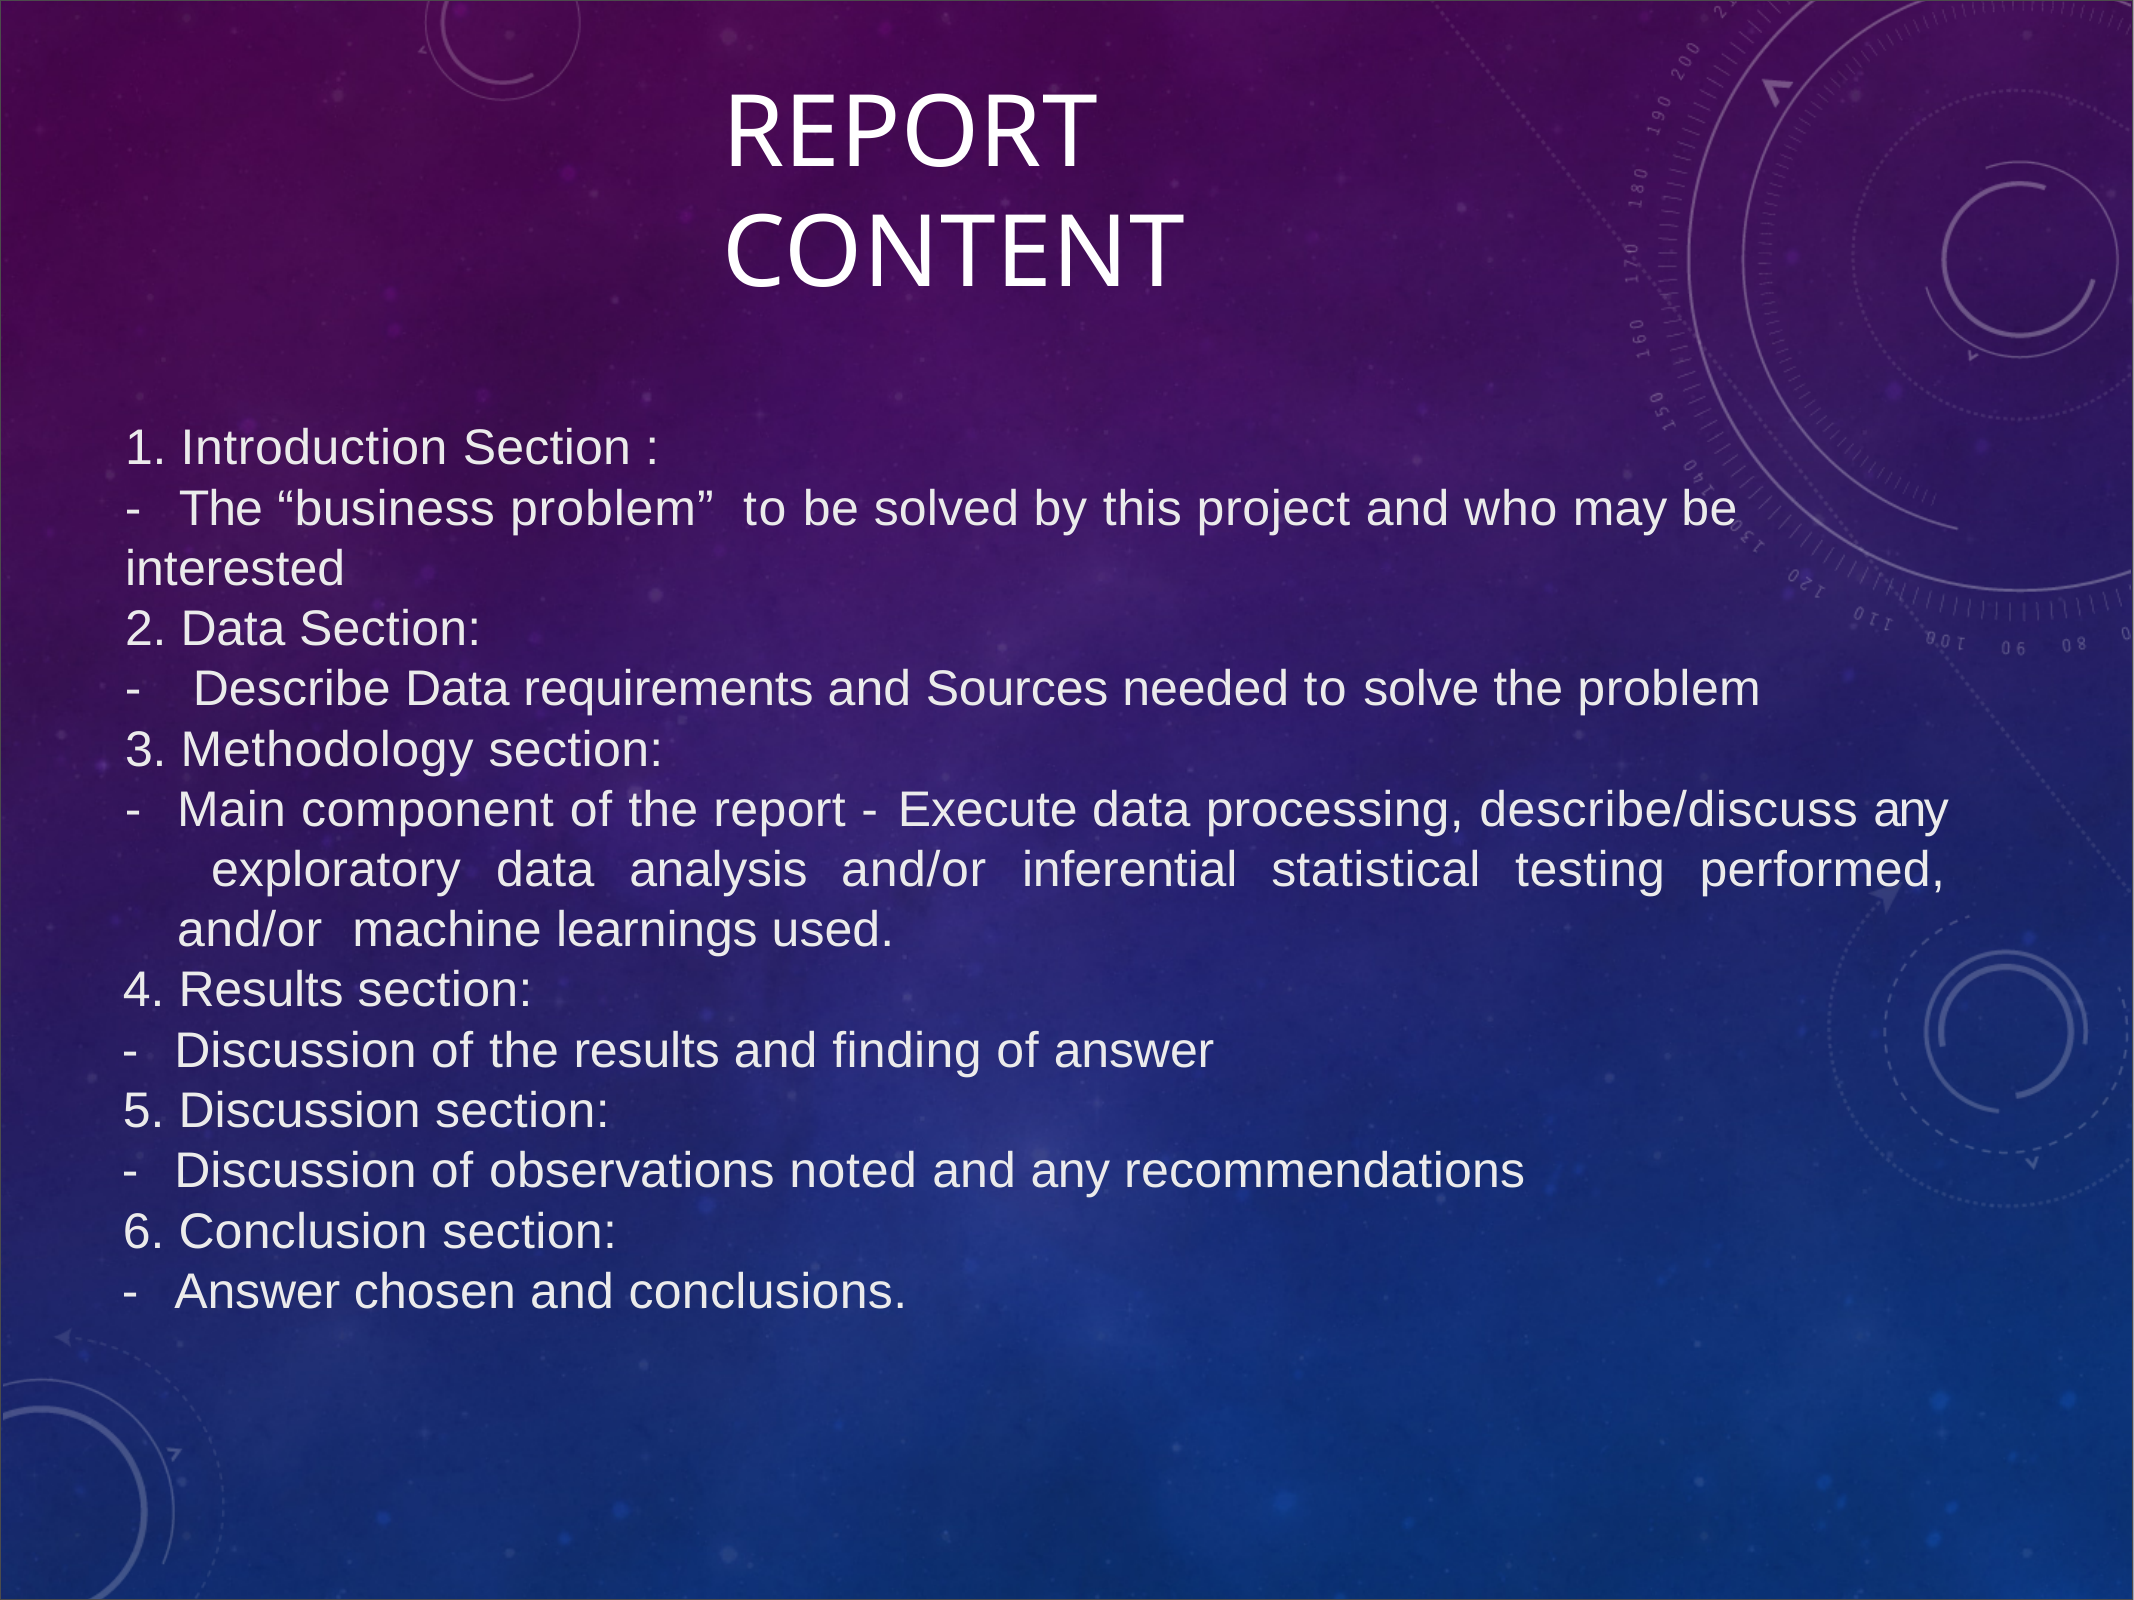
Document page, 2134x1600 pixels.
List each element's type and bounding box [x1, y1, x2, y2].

text_box [0, 0, 2134, 1600]
